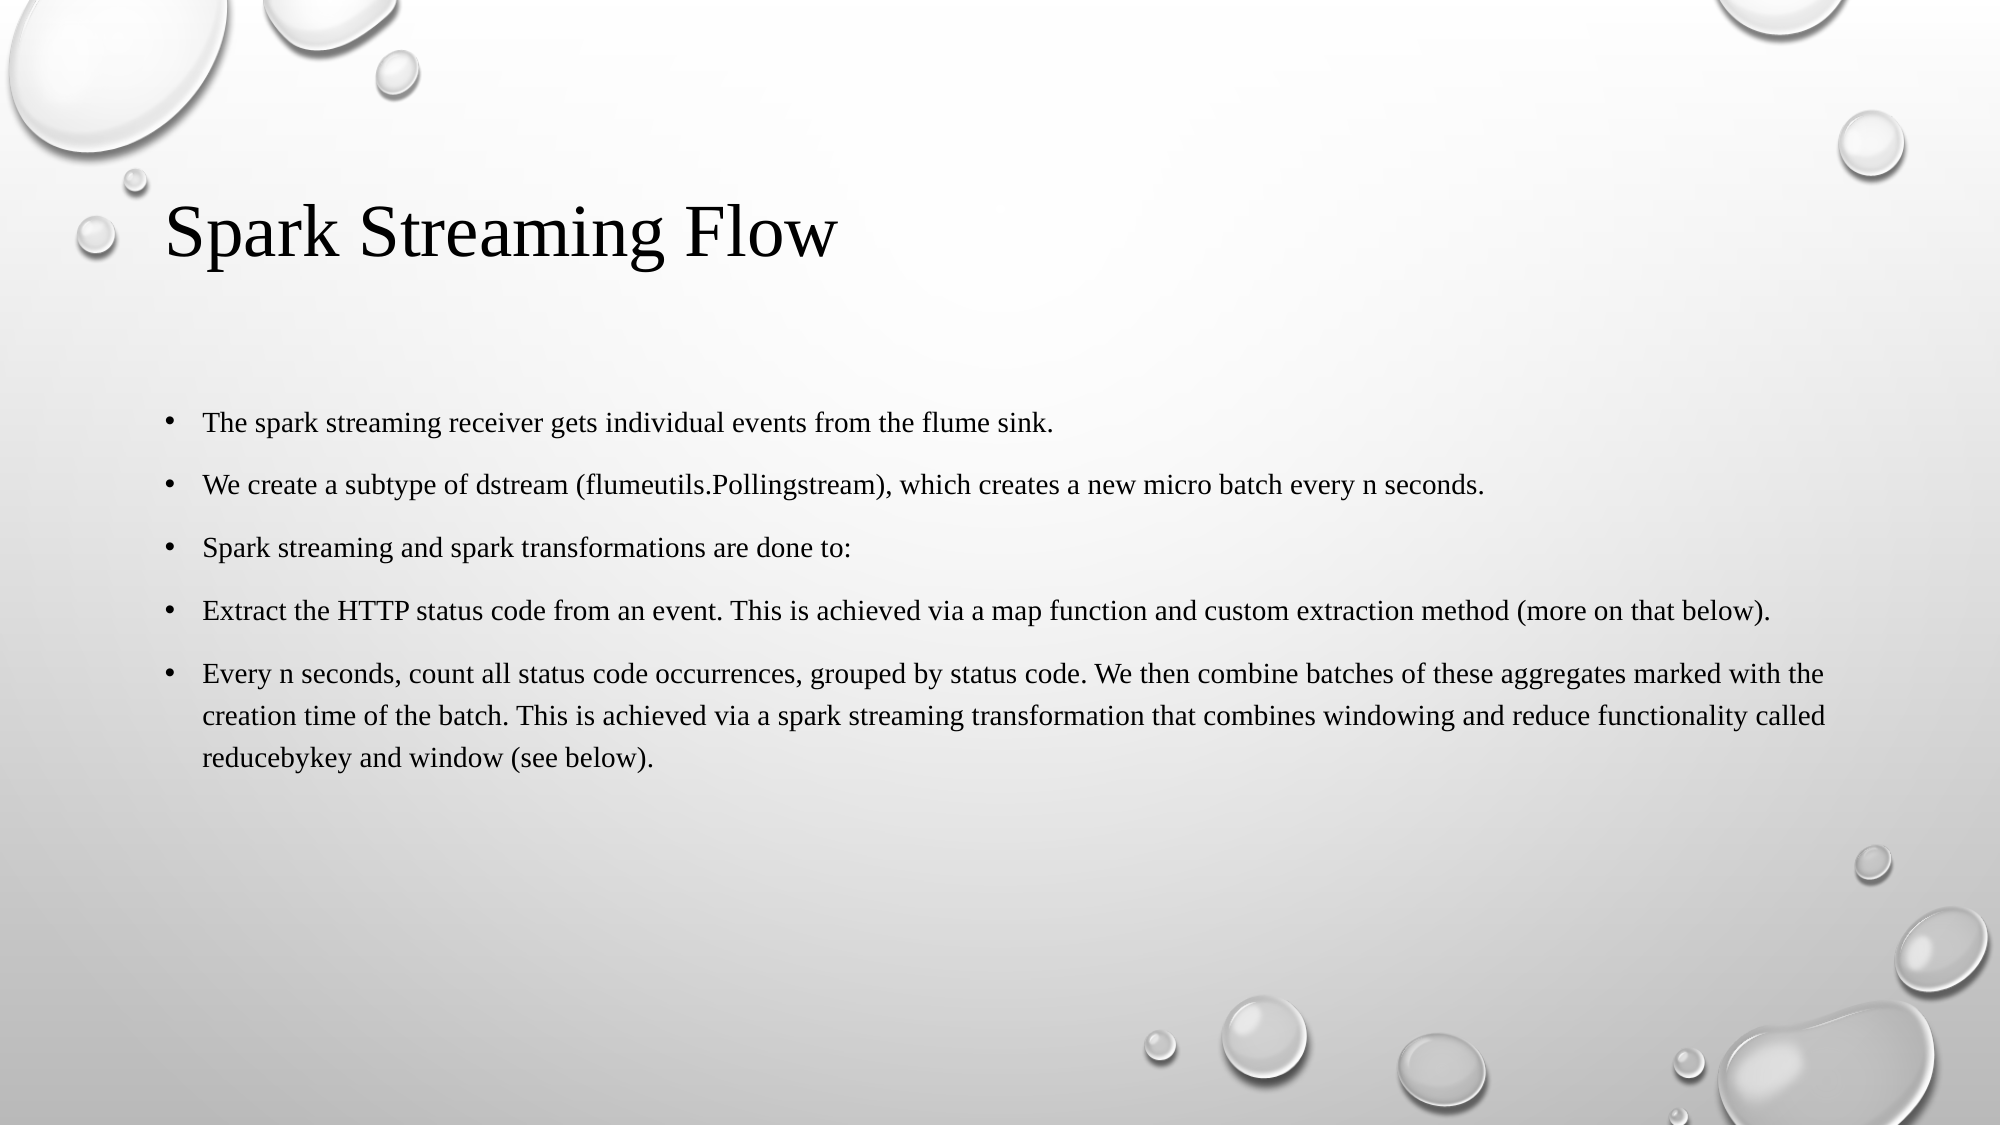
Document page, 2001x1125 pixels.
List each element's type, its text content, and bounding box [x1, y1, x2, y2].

title Spark Streaming Flow [149, 101, 1851, 364]
picture [0, 0, 2000, 1125]
list The spark streaming receiver gets individual events from the flume sink. We create a subtype of dstream (flumeutils.Pollingstream), which creates a new micro batch every n seconds. Spark streaming and spark transformations are done to: Extract the HTTP status code from an event. This is achieved via a map function and custom extraction method (more on that below). Every n seconds, count all status code occurrences, grouped by status code. We then combine batches of these aggregates marked with the creation time of the batch. This is achieved via a spark streaming transformation that combines windowing and reduce functionality called reducebykey and window (see below). [149, 388, 1850, 950]
